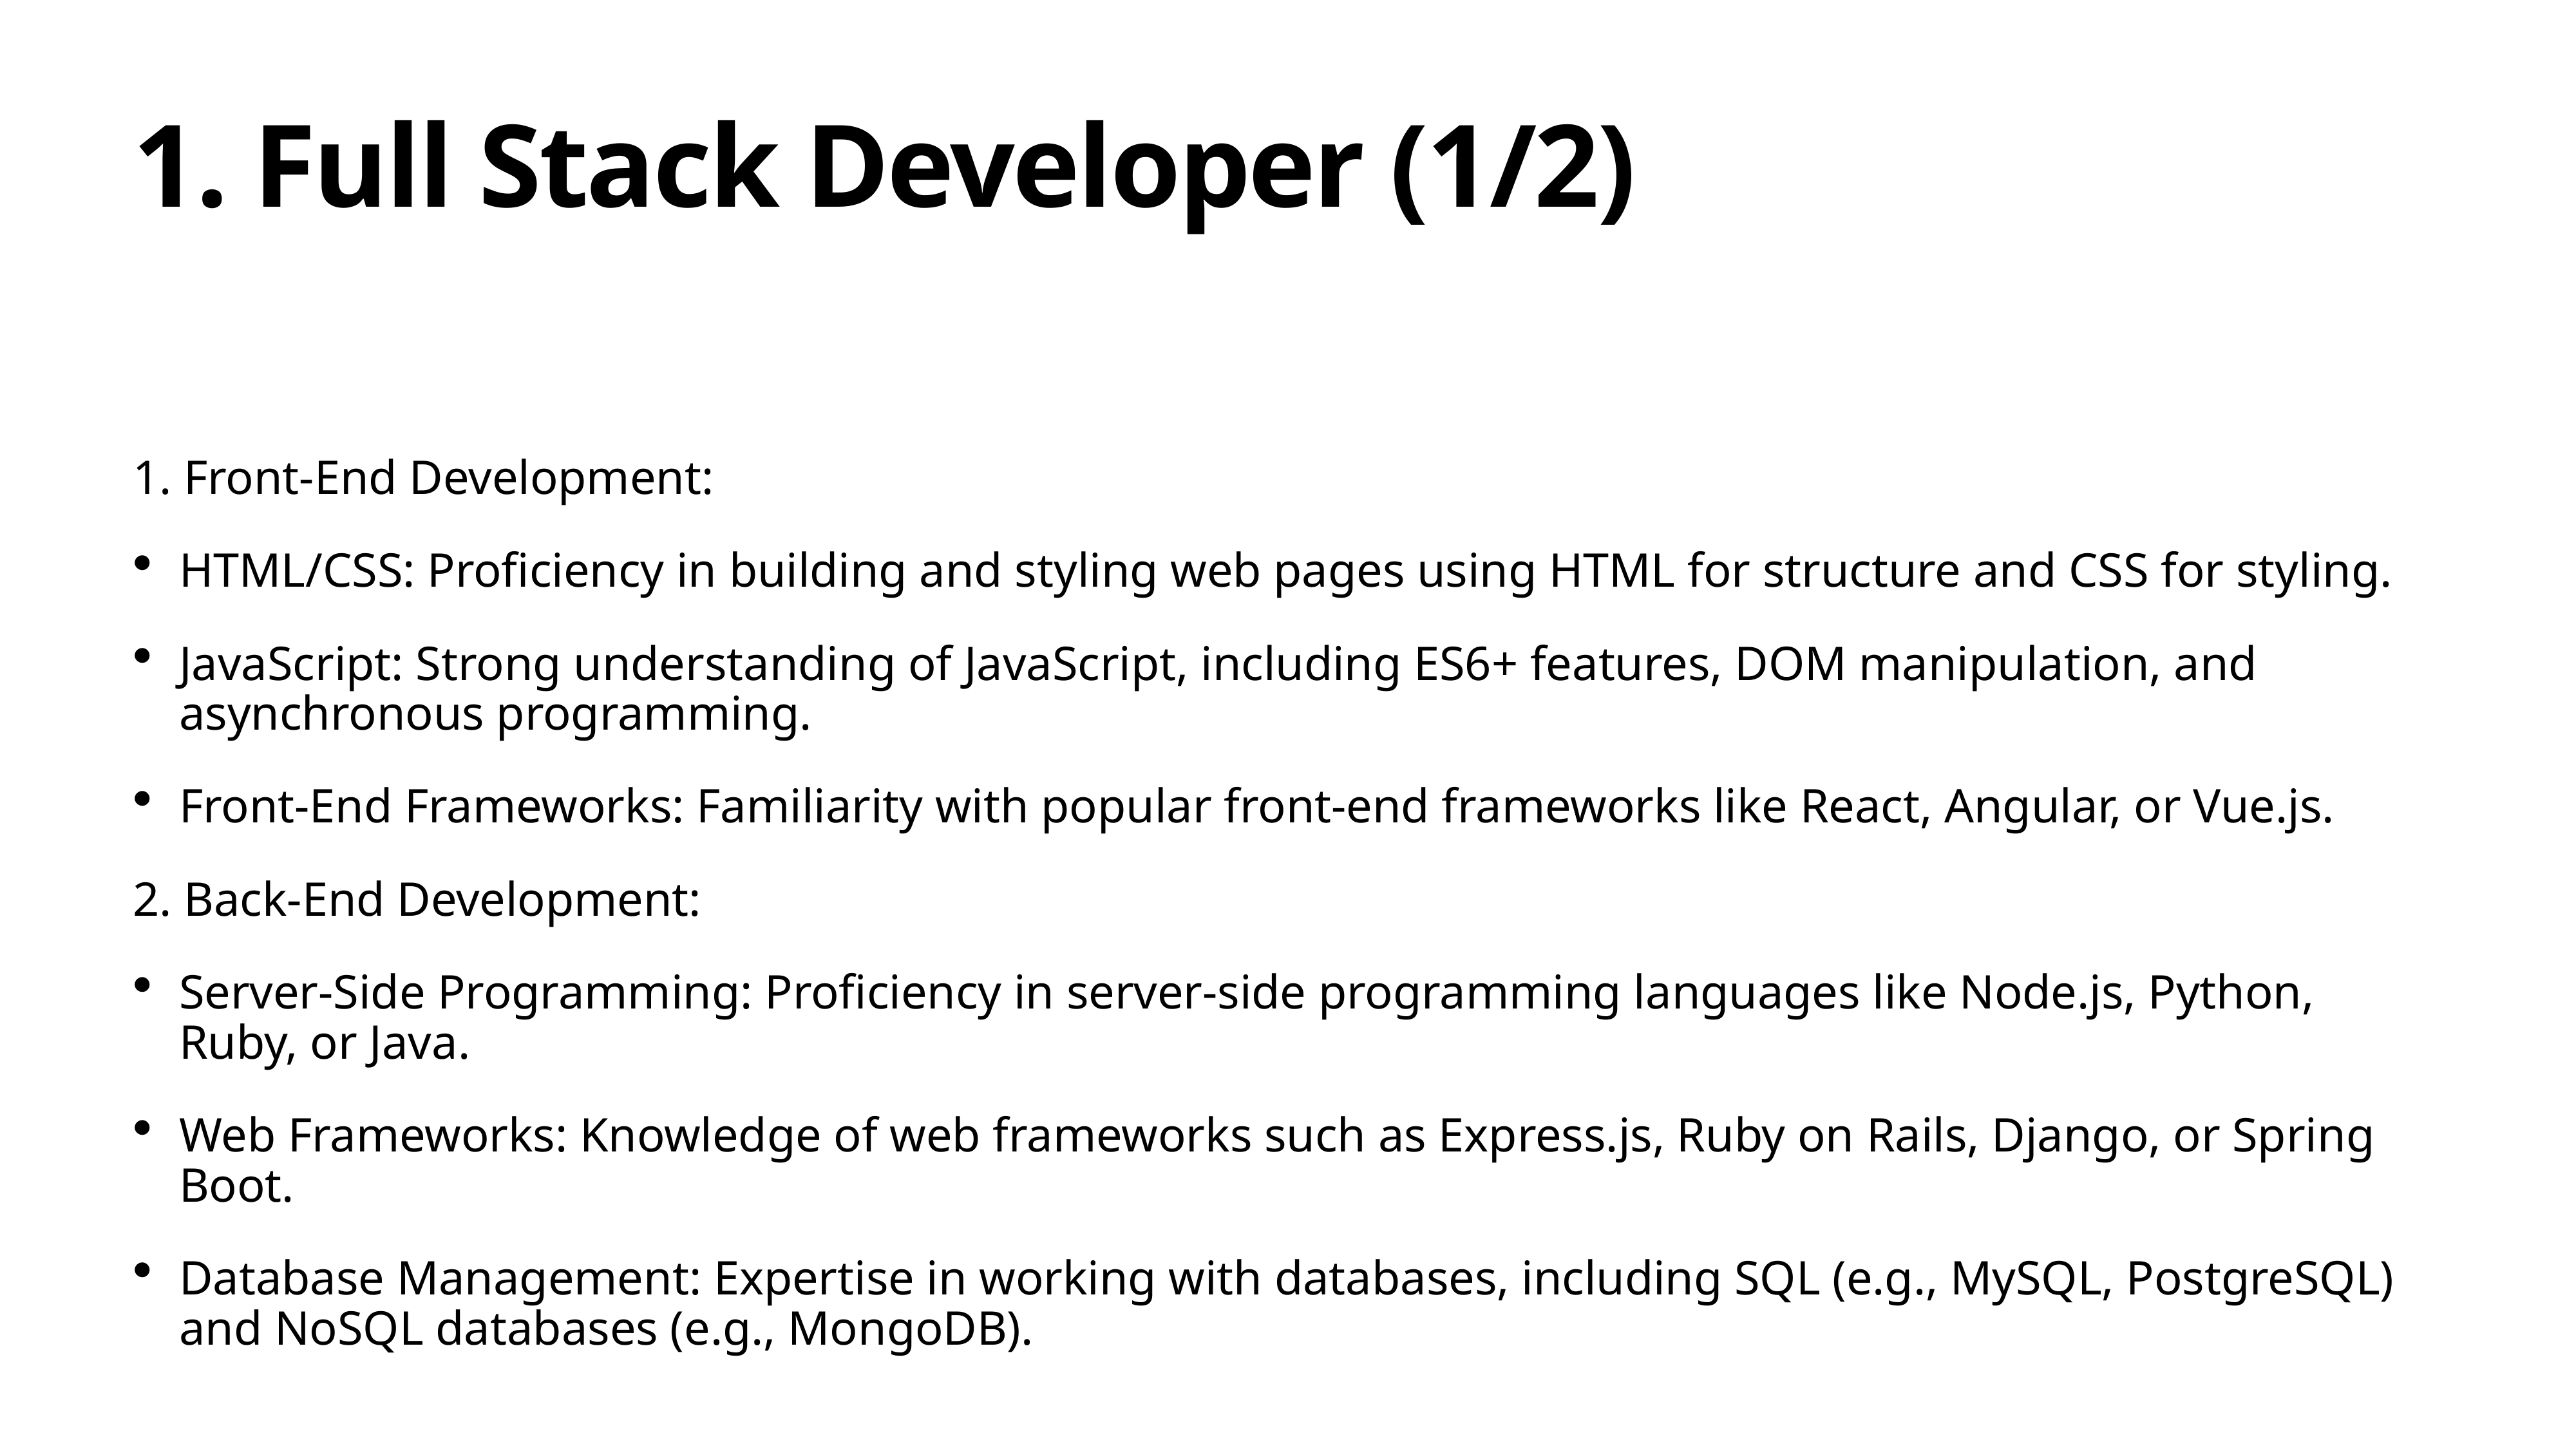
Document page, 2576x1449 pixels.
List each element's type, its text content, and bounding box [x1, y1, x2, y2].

title 1. Full Stack Developer (1/2) [127, 113, 2449, 266]
list 1. Front-End Development: HTML/CSS: Proficiency in building and styling web pages using HTML for structure and CSS for styling. JavaScript: Strong understanding of JavaScript, including ES6+ features, DOM manipulation, and asynchronous programming. Front-End Frameworks: Familiarity with popular front-end frameworks like React, Angular, or Vue.js. 2. Back-End Development: Server-Side Programming: Proficiency in server-side programming languages like Node.js, Python, Ruby, or Java. Web Frameworks: Knowledge of web frameworks such as Express.js, Ruby on Rails, Django, or Spring Boot. Database Management: Expertise in working with databases, including SQL (e.g., MySQL, PostgreSQL) and NoSQL databases (e.g., MongoDB). [127, 448, 2449, 1321]
